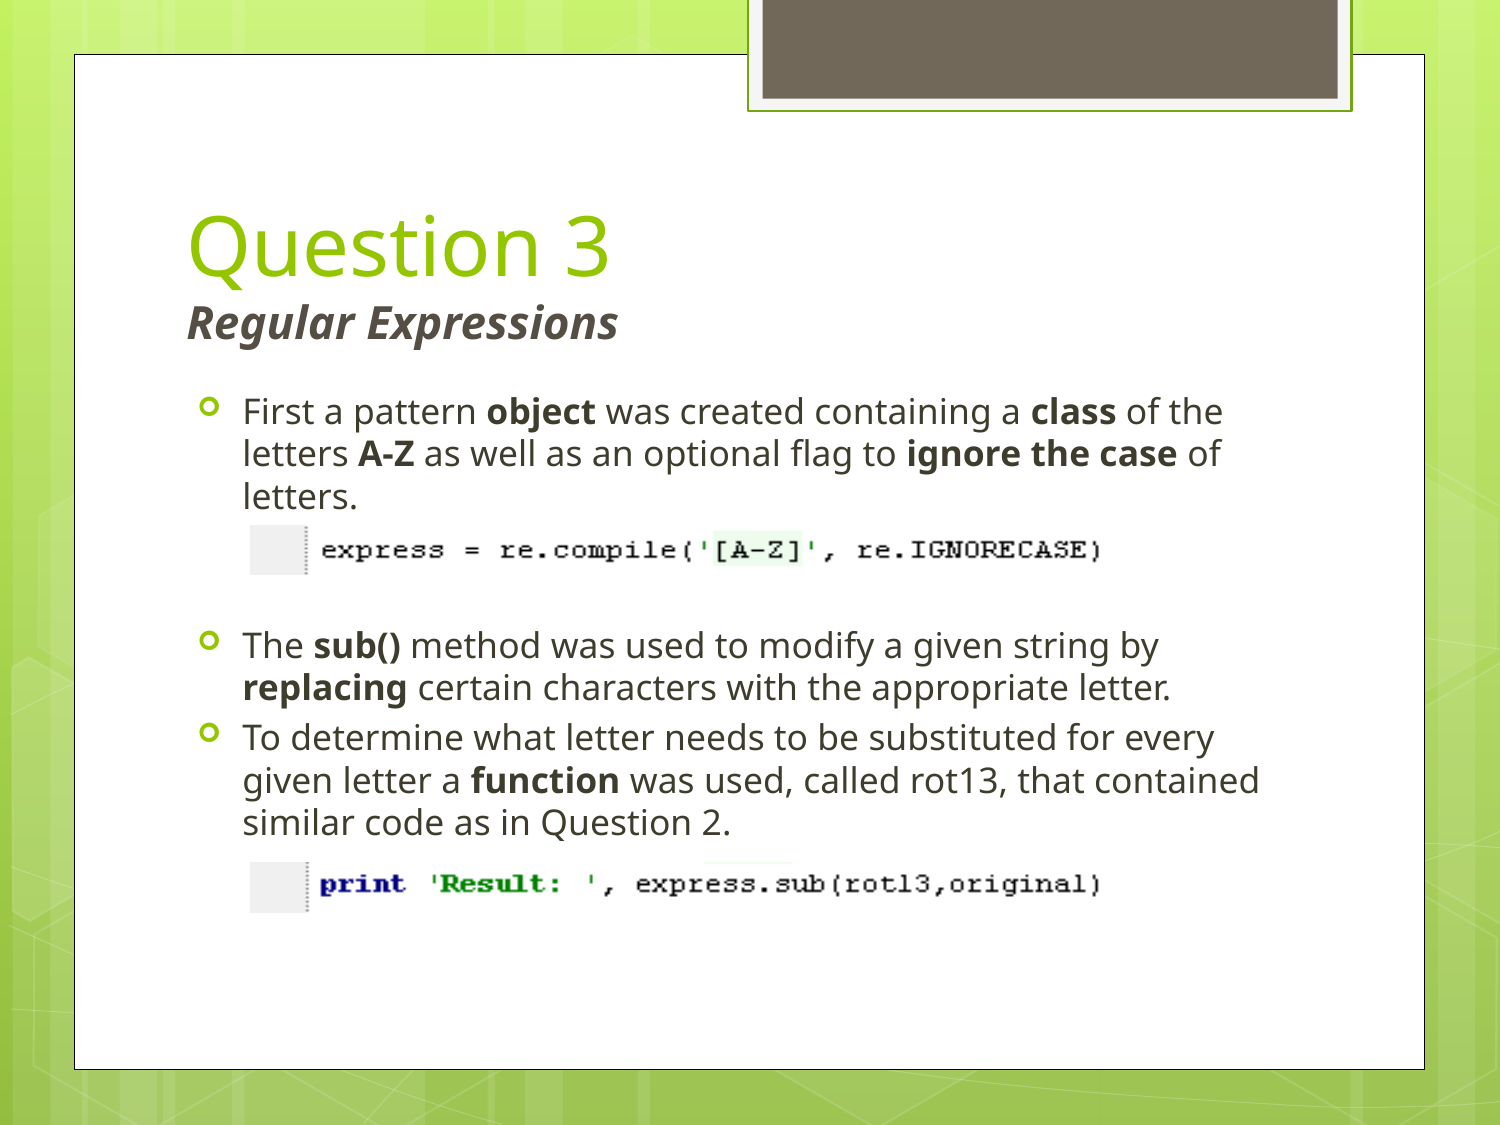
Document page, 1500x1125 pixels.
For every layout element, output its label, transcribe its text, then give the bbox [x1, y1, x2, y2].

list First a pattern object was created containing a class of the letters A-Z as well as an optional flag to ignore the case of letters. The sub() method was used to modify a given string by replacing certain characters with the appropriate letter. To determine what letter needs to be substituted for every given letter a function was used, called rot13, that contained similar code as in Question 2. [171, 381, 1283, 957]
picture [249, 862, 1140, 913]
title Question 3 Regular Expressions [171, 168, 1324, 357]
picture [249, 524, 1126, 576]
